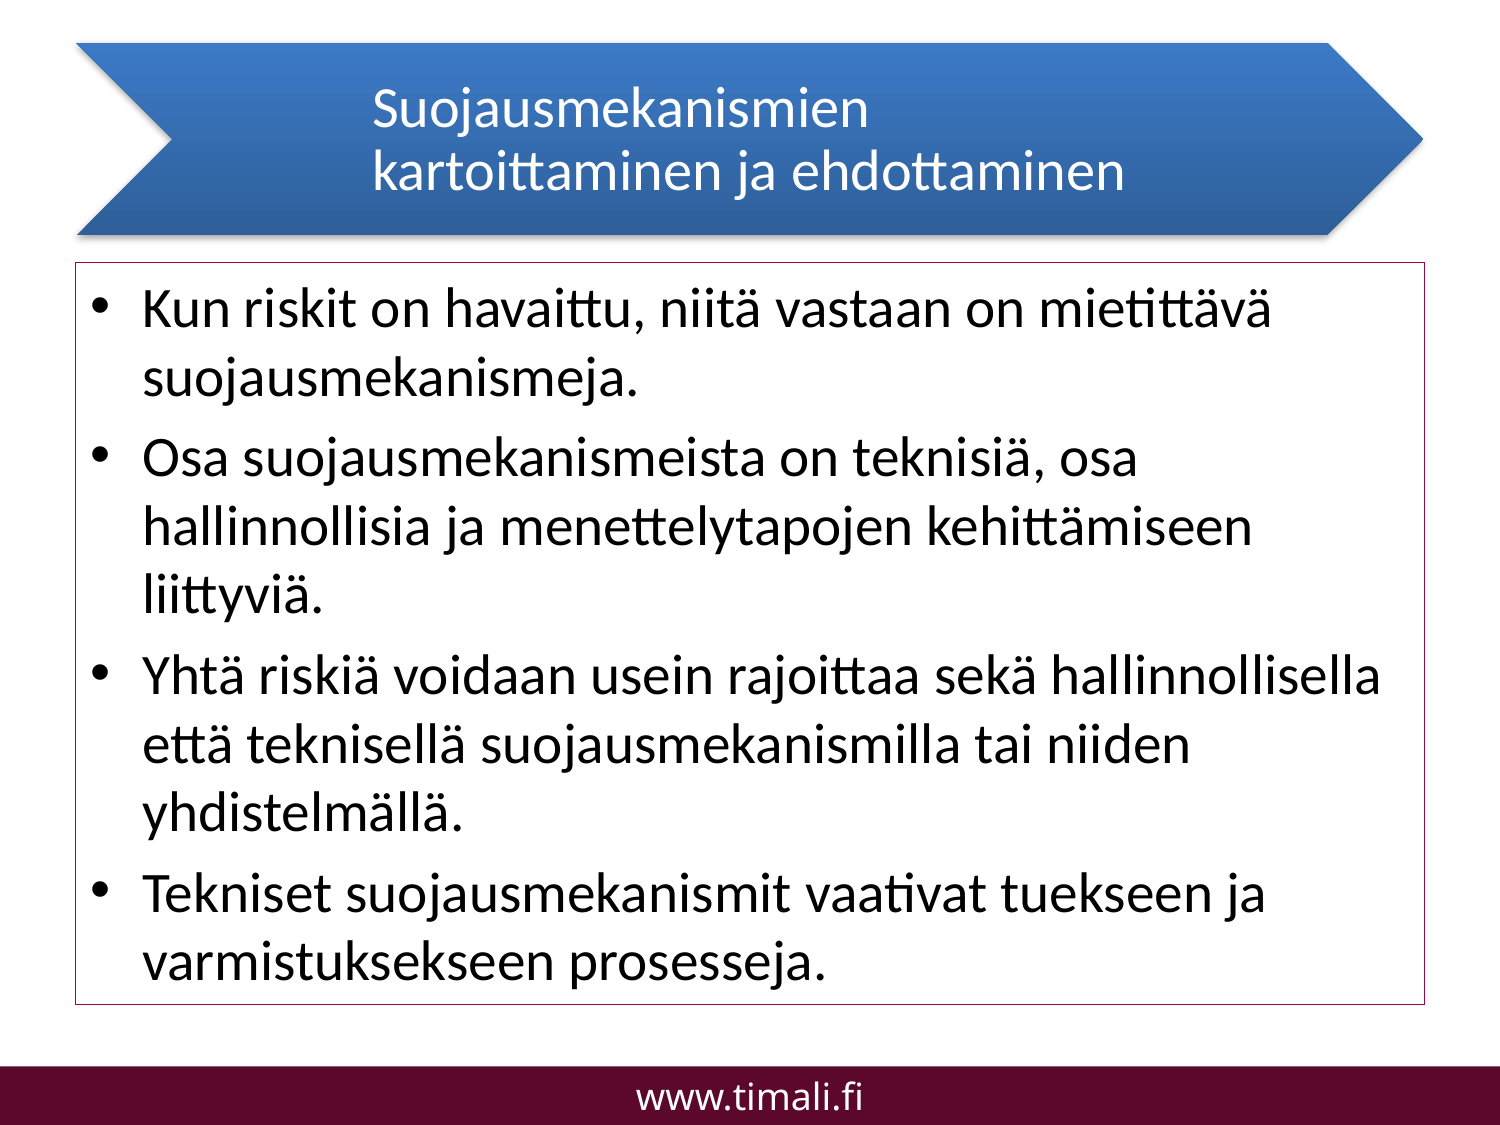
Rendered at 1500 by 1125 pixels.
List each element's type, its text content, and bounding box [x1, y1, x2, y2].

list Kun riskit on havaittu, niitä vastaan on mietittävä suojausmekanismeja. Osa suojausmekanismeista on teknisiä, osa hallinnollisia ja menettelytapojen kehittämiseen liittyviä. Yhtä riskiä voidaan usein rajoittaa sekä hallinnollisella että teknisellä suojausmekanismilla tai niiden yhdistelmällä. Tekniset suojausmekanismit vaativat tuekseen ja varmistuksekseen prosesseja. [75, 262, 1425, 1005]
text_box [76, 42, 1424, 238]
